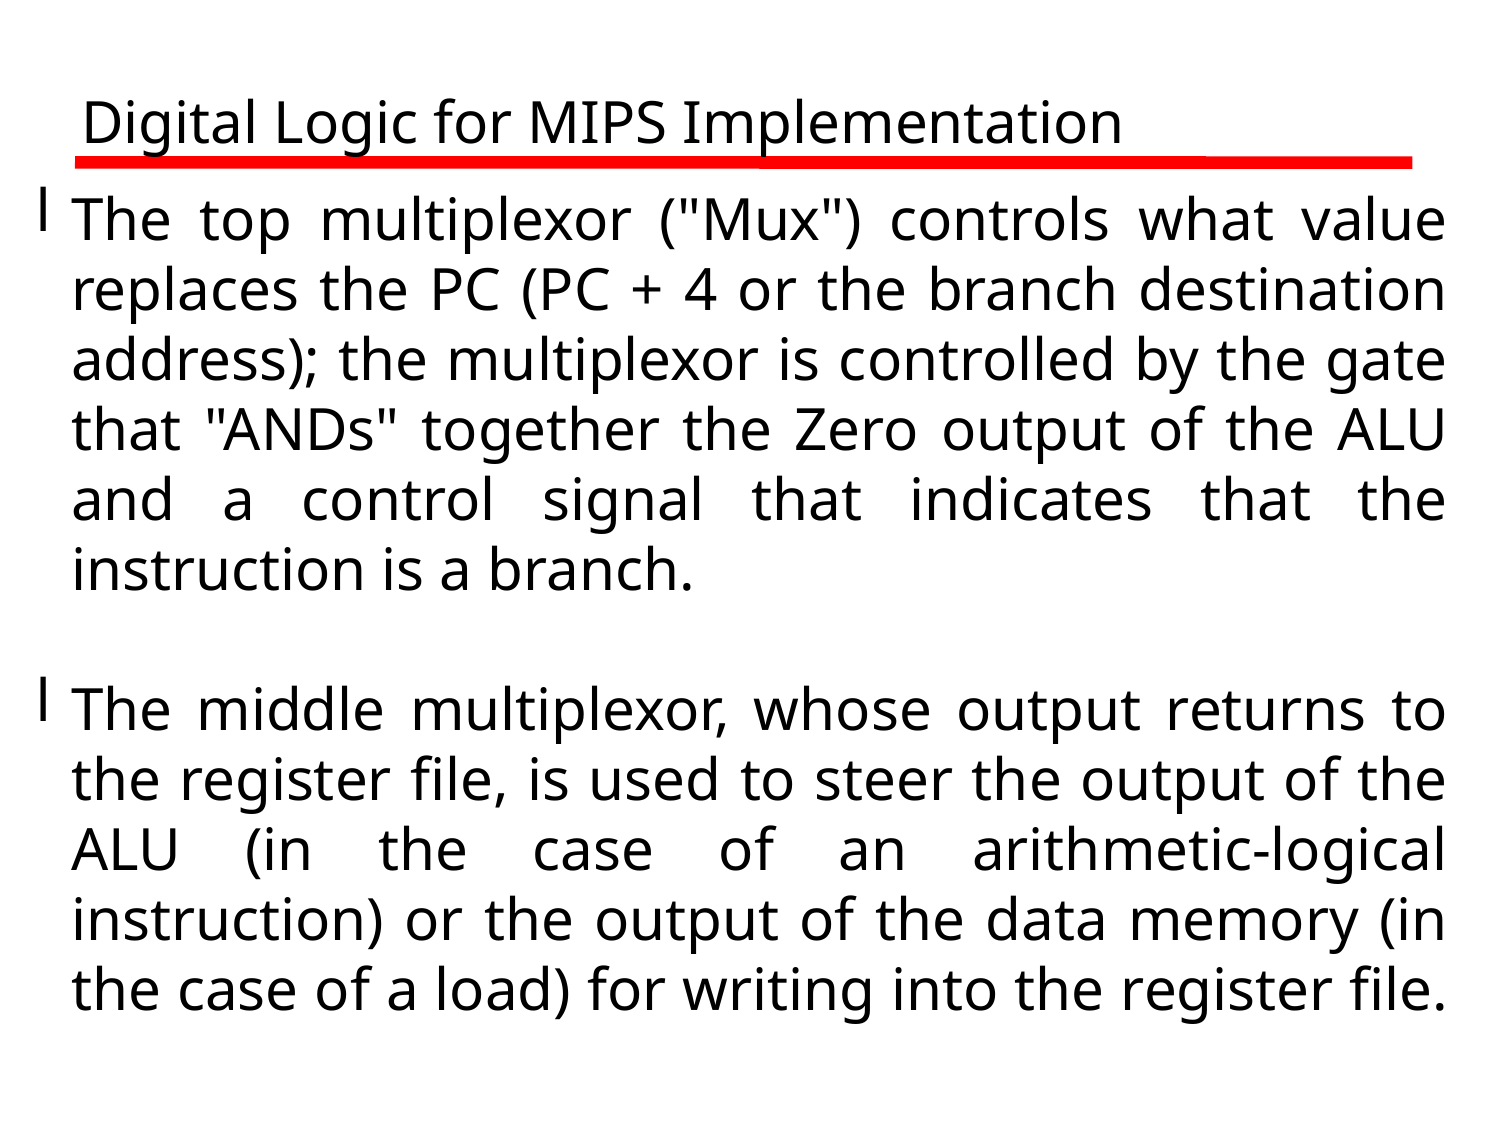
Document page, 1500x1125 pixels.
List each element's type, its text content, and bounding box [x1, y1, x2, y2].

text_box The top multiplexor ("Mux") controls what value replaces the PC (PC + 4 or the branch destination address); the multiplexor is controlled by the gate that "ANDs" together the Zero output of the ALU and a control signal that indicates that the instruction is a branch. The middle multiplexor, whose output returns to the register file, is used to steer the output of the ALU (in the case of an arithmetic-logical instruction) or the output of the data memory (in the case of a load) for writing into the register file. [20, 174, 1463, 1100]
text_box Digital Logic for MIPS Implementation [66, 24, 1413, 163]
